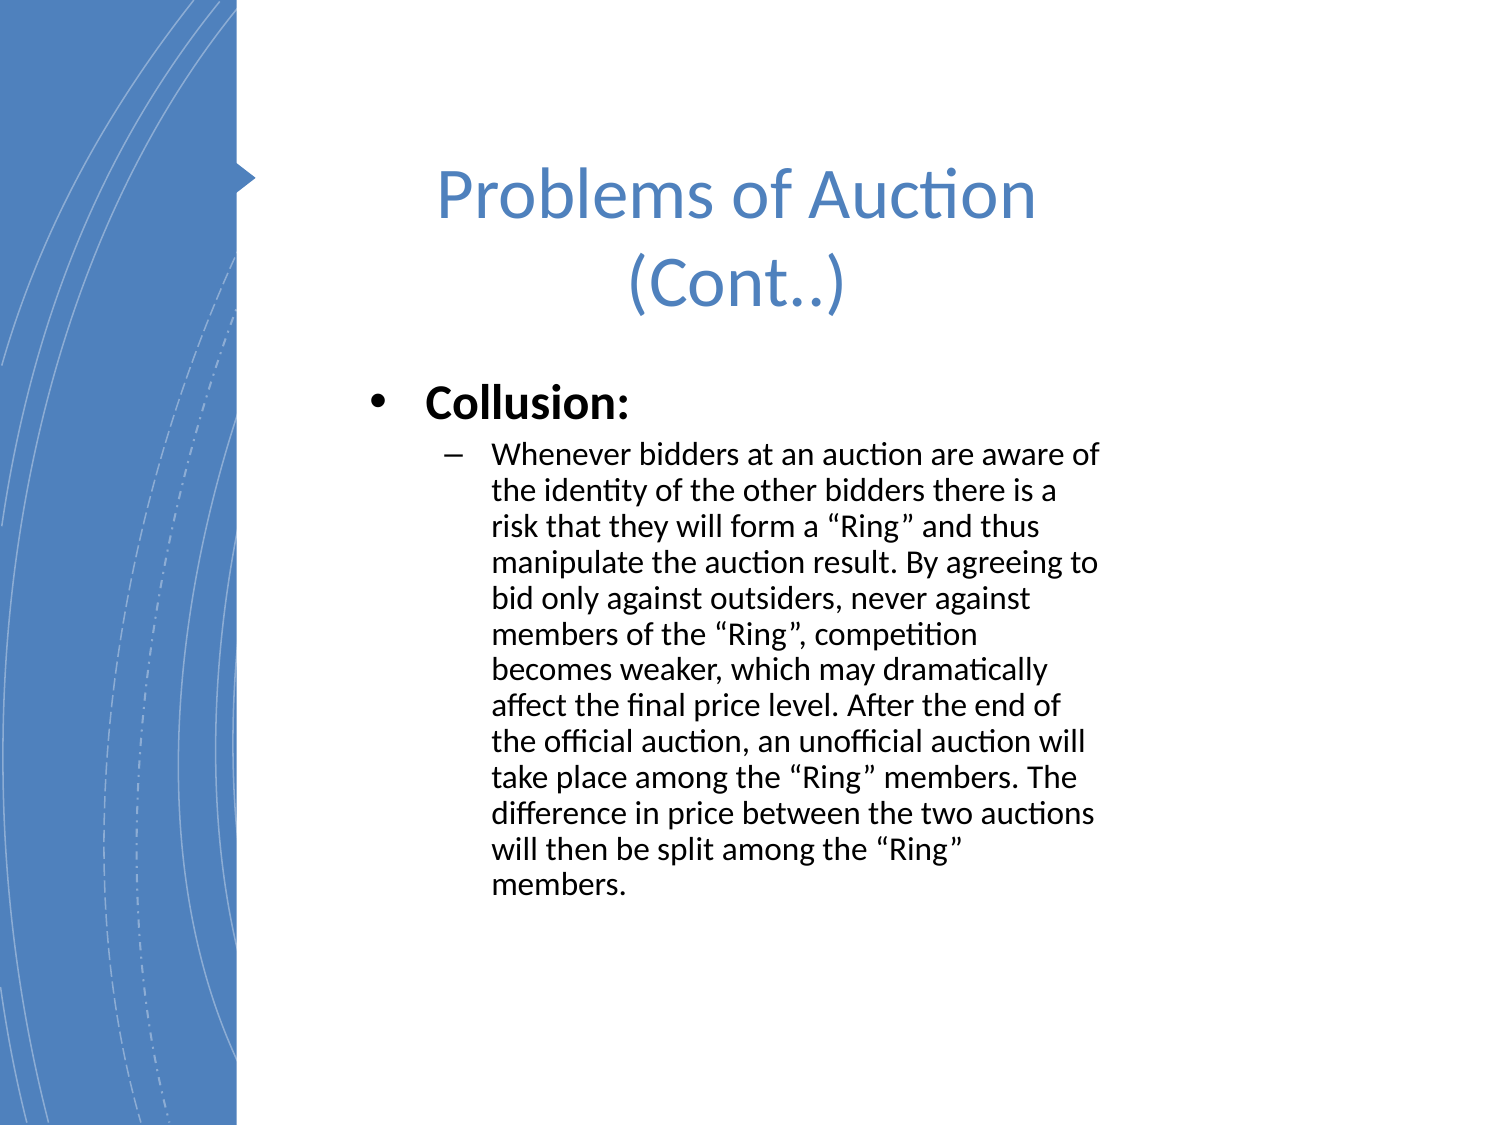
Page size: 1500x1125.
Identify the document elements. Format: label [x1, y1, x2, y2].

text_box [0, 0, 1498, 1125]
